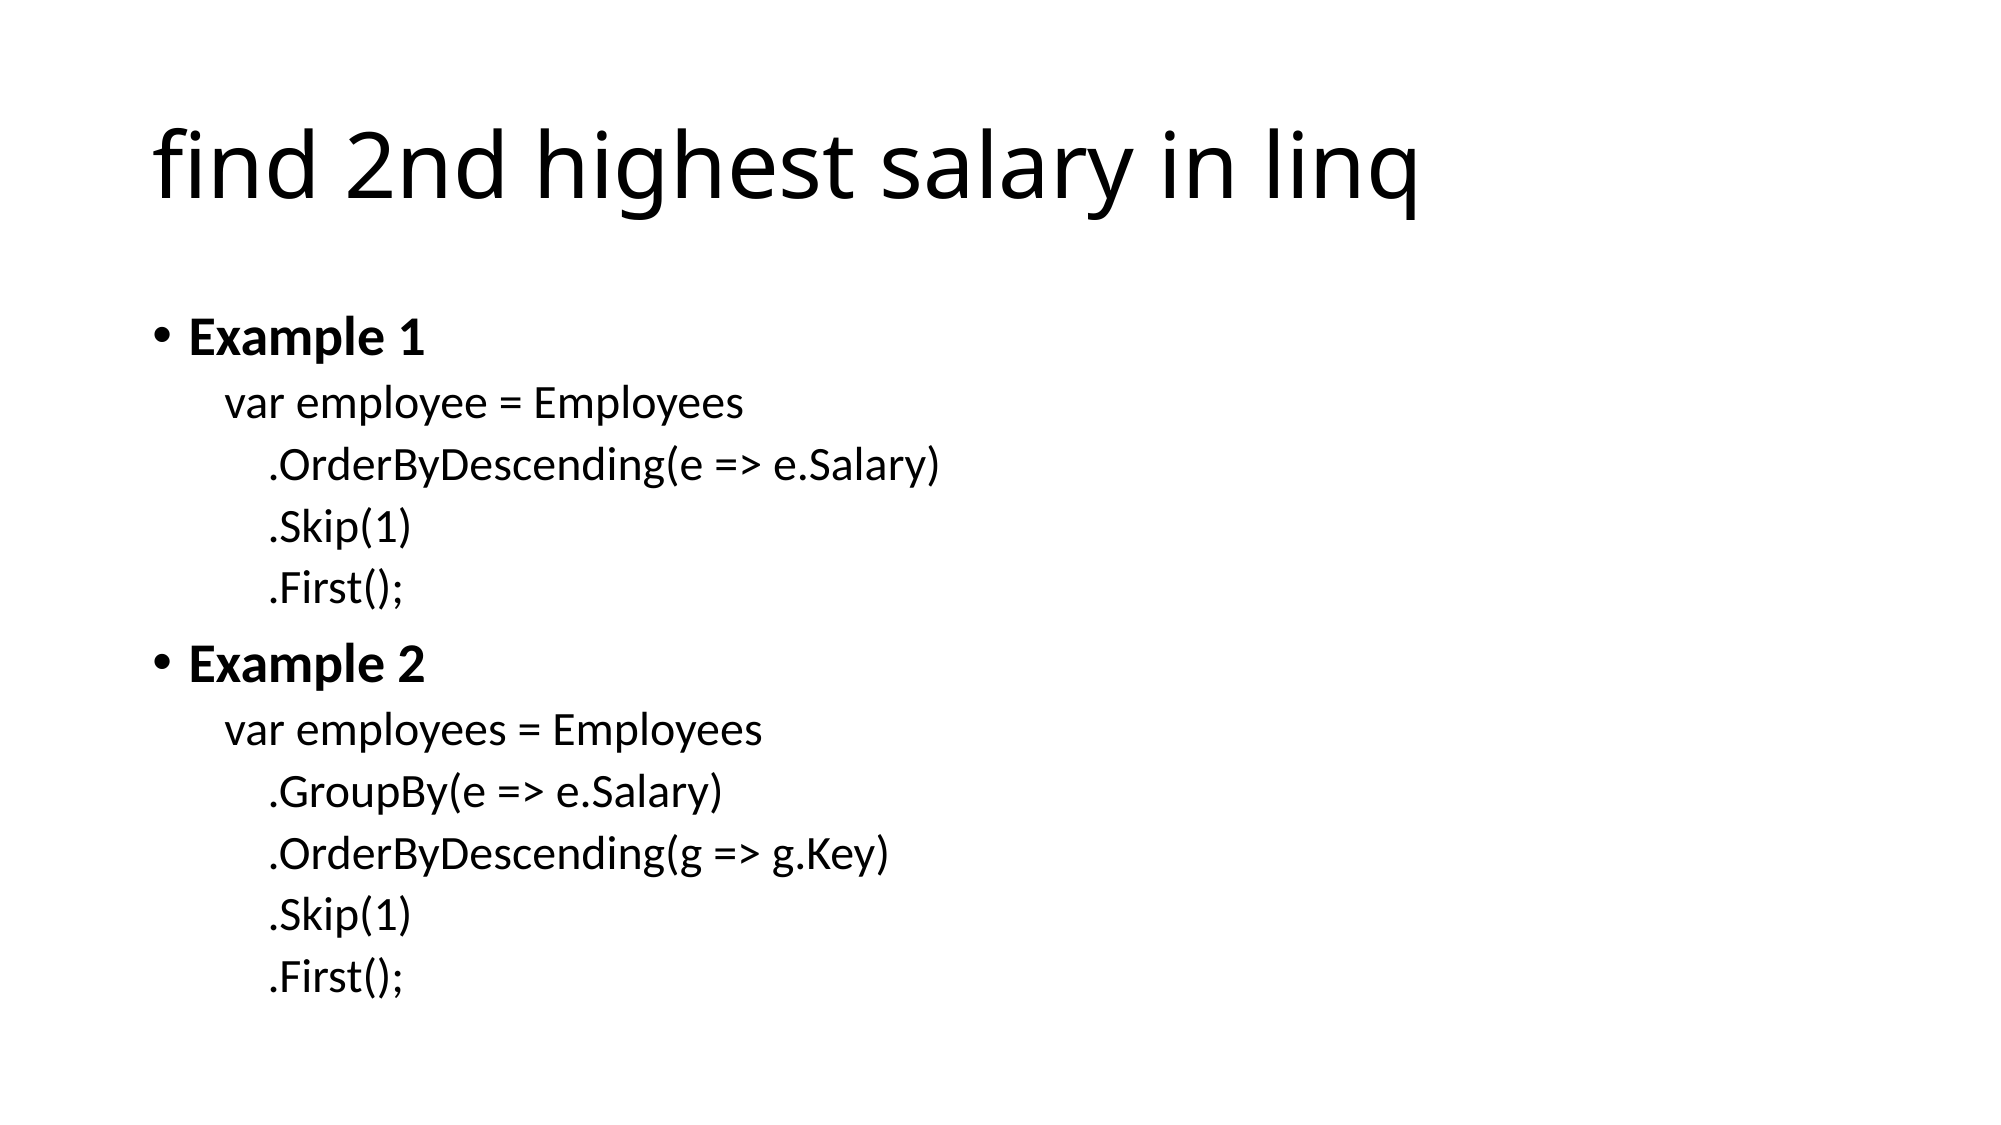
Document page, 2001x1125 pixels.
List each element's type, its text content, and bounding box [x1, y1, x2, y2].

title find 2nd highest salary in linq [137, 59, 1863, 278]
list Example 1 var employee = Employees .OrderByDescending(e => e.Salary) .Skip(1) .First(); Example 2 var employees = Employees .GroupBy(e => e.Salary) .OrderByDescending(g => g.Key) .Skip(1) .First(); [137, 299, 1863, 1014]
